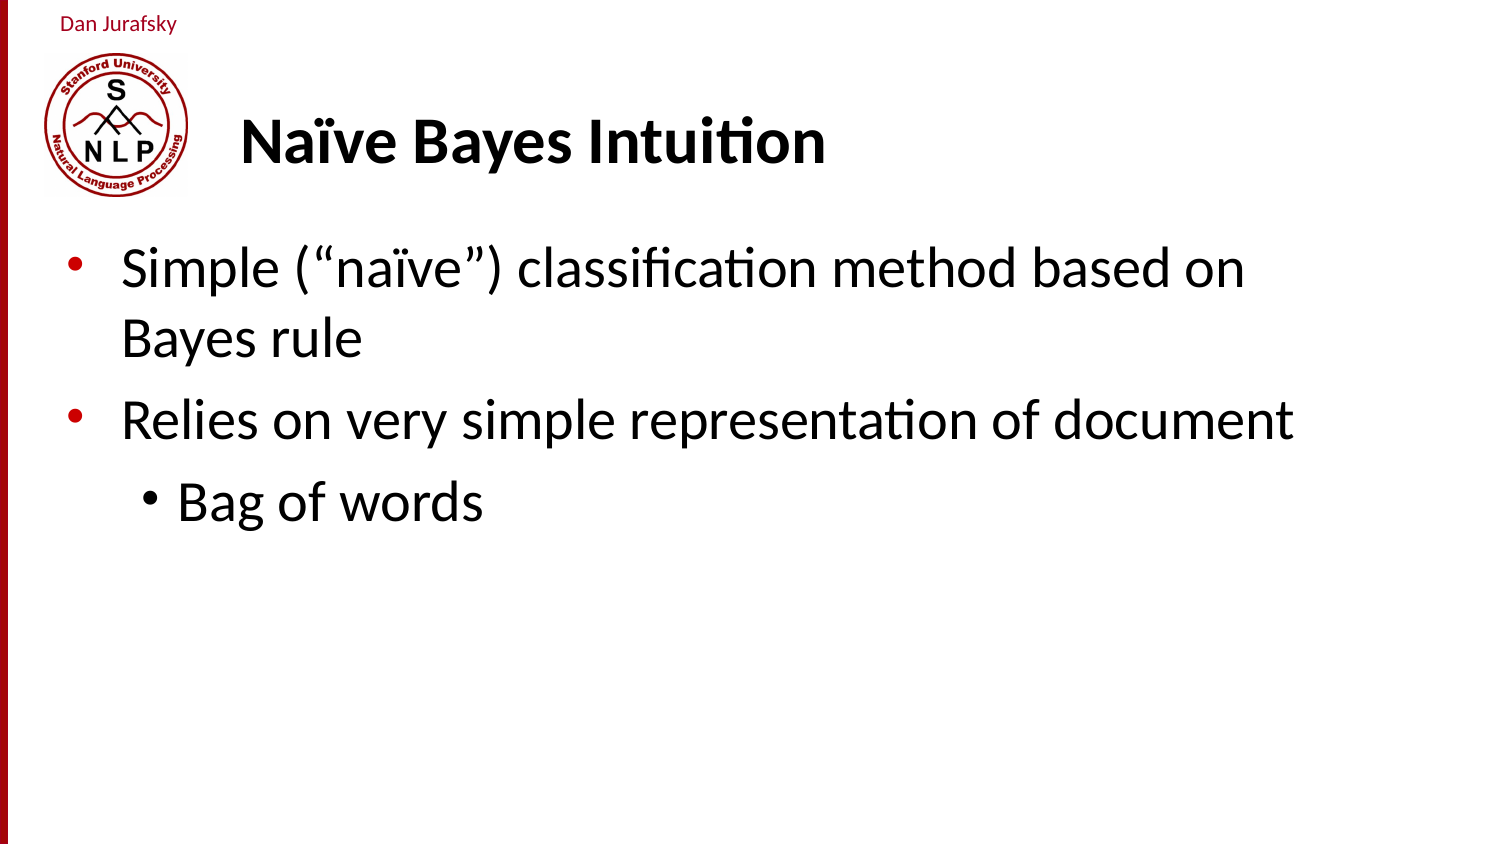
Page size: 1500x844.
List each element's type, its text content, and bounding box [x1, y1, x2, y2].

picture [44, 53, 188, 197]
list Simple (“naïve”) classification method based on Bayes rule Relies on very simple representation of document Bag of words [50, 221, 1388, 769]
title Naïve Bayes Intuition [225, 62, 1450, 185]
